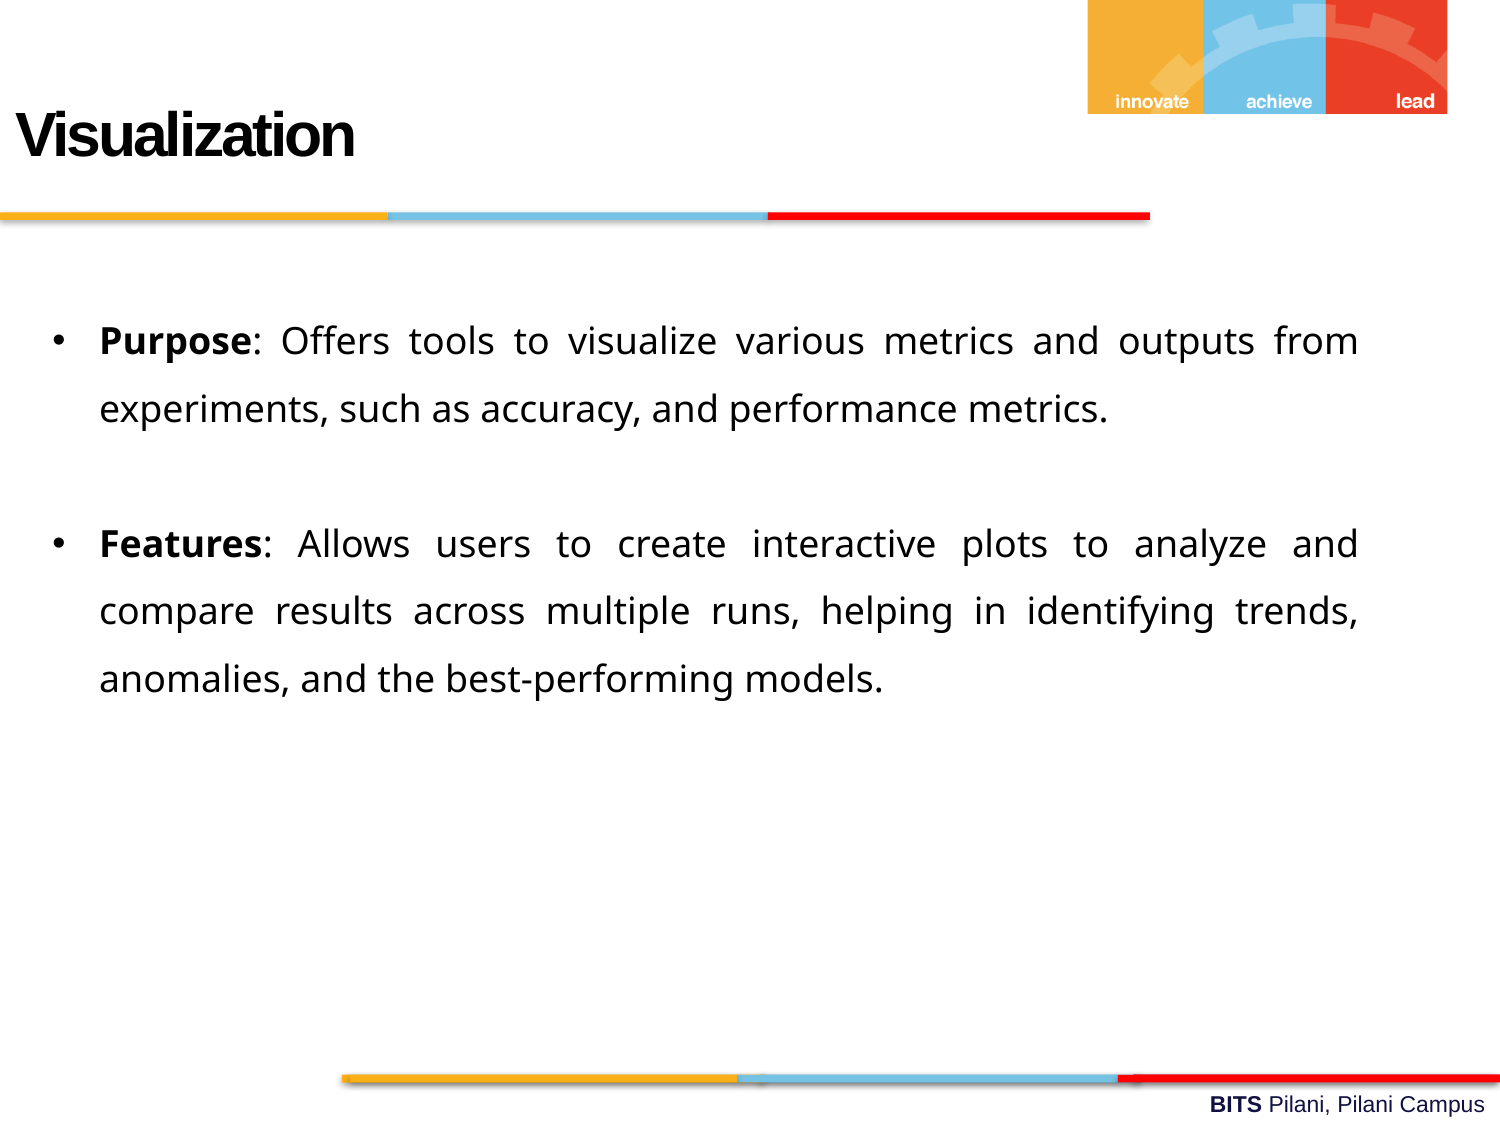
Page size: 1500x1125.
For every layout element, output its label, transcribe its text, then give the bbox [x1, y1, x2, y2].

list Visualization [0, 37, 1100, 225]
text_box Purpose: Offers tools to visualize various metrics and outputs from experiments, such as accuracy, and performance metrics. Features: Allows users to create interactive plots to analyze and compare results across multiple runs, helping in identifying trends, anomalies, and the best-performing models. [37, 287, 1375, 708]
picture [1087, 0, 1448, 114]
